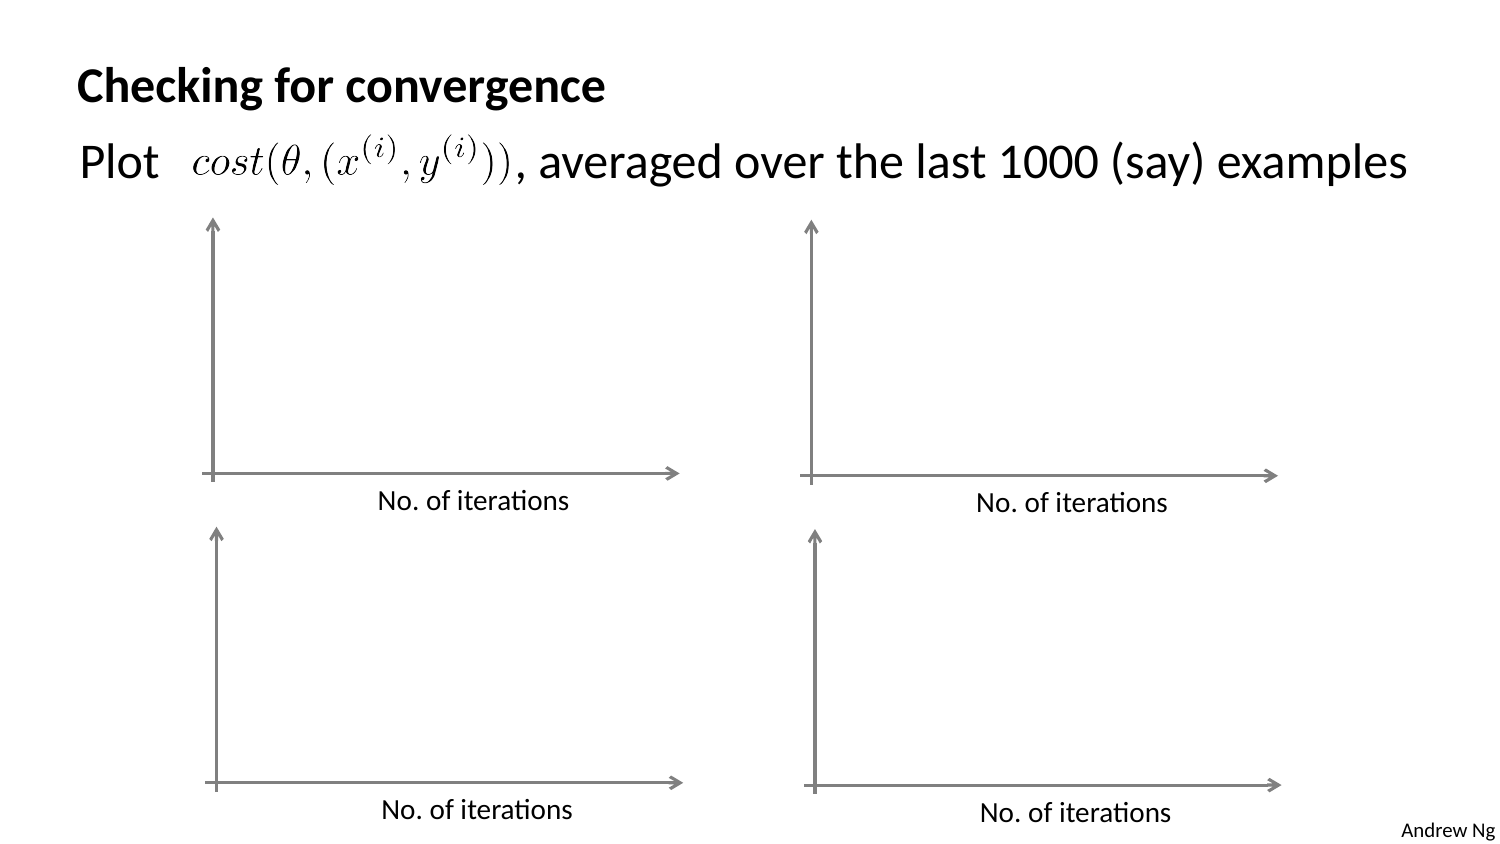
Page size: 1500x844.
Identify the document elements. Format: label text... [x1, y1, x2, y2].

text_box Checking for convergence [62, 45, 1425, 121]
picture [193, 133, 509, 185]
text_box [803, 528, 1284, 837]
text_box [799, 219, 1281, 528]
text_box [201, 217, 682, 525]
text_box Plot , averaged over the last 1000 (say) examples [64, 121, 1450, 197]
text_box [204, 526, 686, 835]
